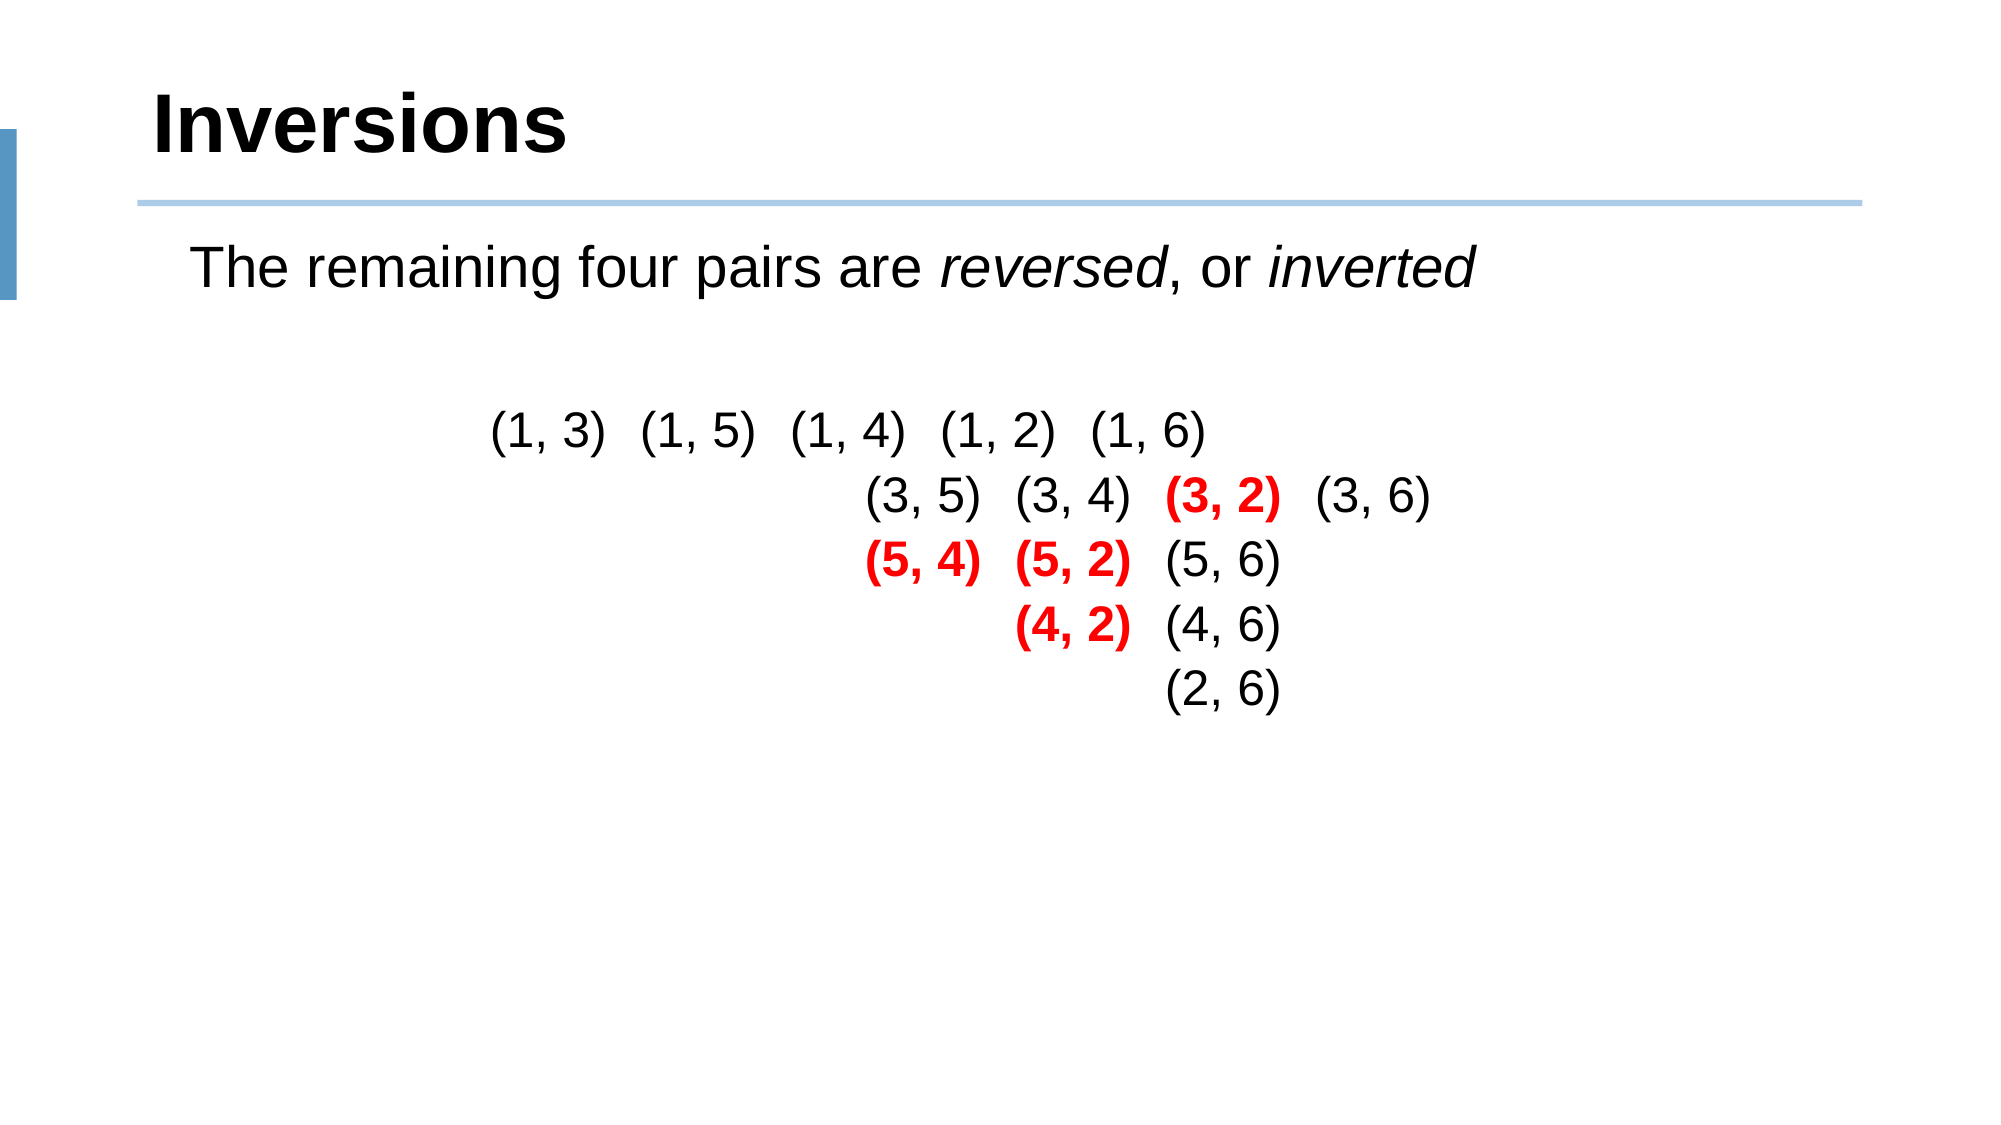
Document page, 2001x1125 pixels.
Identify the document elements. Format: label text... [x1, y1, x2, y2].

title Inversions [137, 42, 1863, 208]
list The remaining four pairs are reversed, or inverted (1, 3) (1, 5) (1, 4) (1, 2) (1, 6) (3, 5) (3, 4) (3, 2) (3, 6) (5, 4) (5, 2) (5, 6) (4, 2) (4, 6) (2, 6) [137, 229, 1863, 1014]
